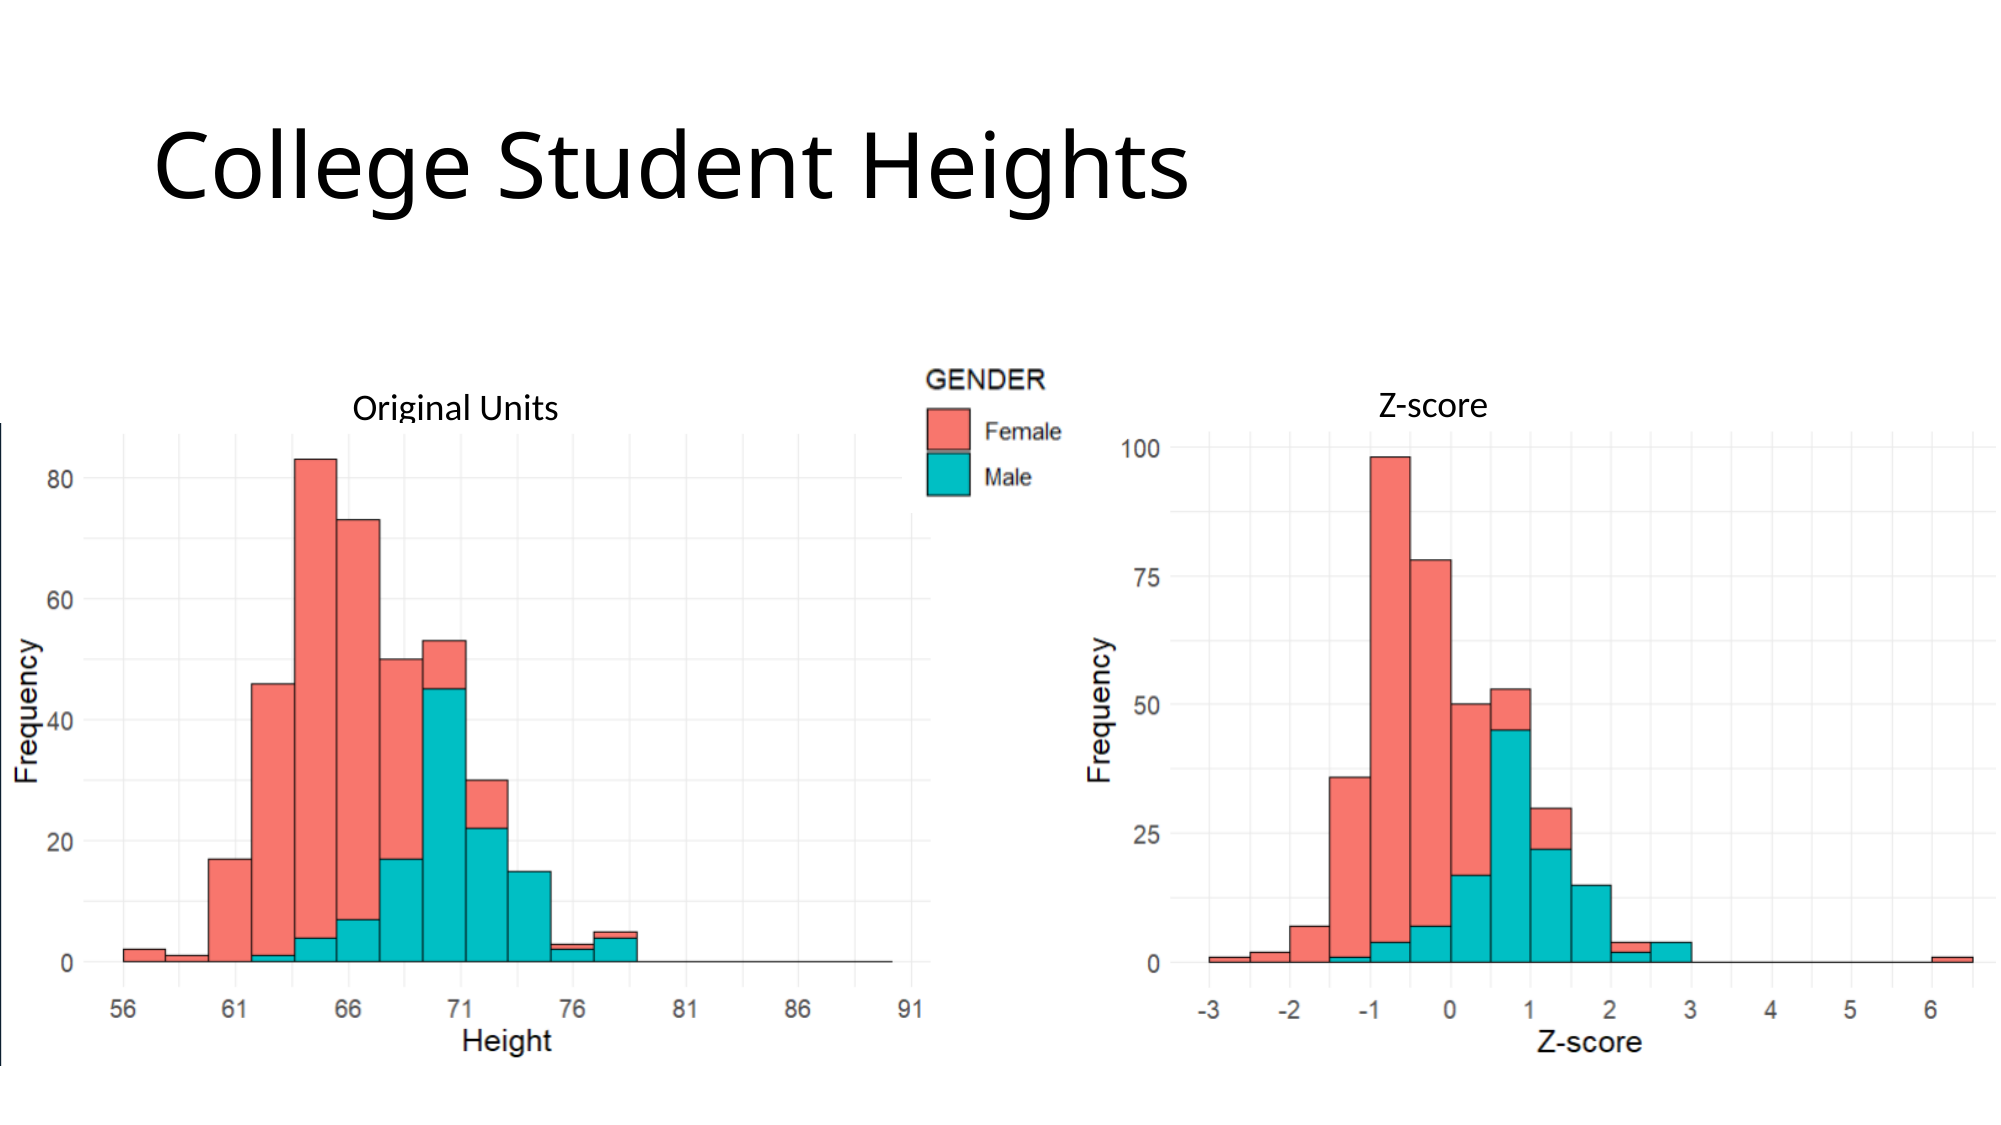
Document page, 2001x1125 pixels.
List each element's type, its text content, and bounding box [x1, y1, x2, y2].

text_box Original Units [337, 375, 575, 423]
title College Student Heights [137, 59, 1863, 278]
picture [1080, 423, 1996, 1066]
text_box Z-score [1364, 372, 1504, 423]
picture [0, 353, 1070, 1066]
